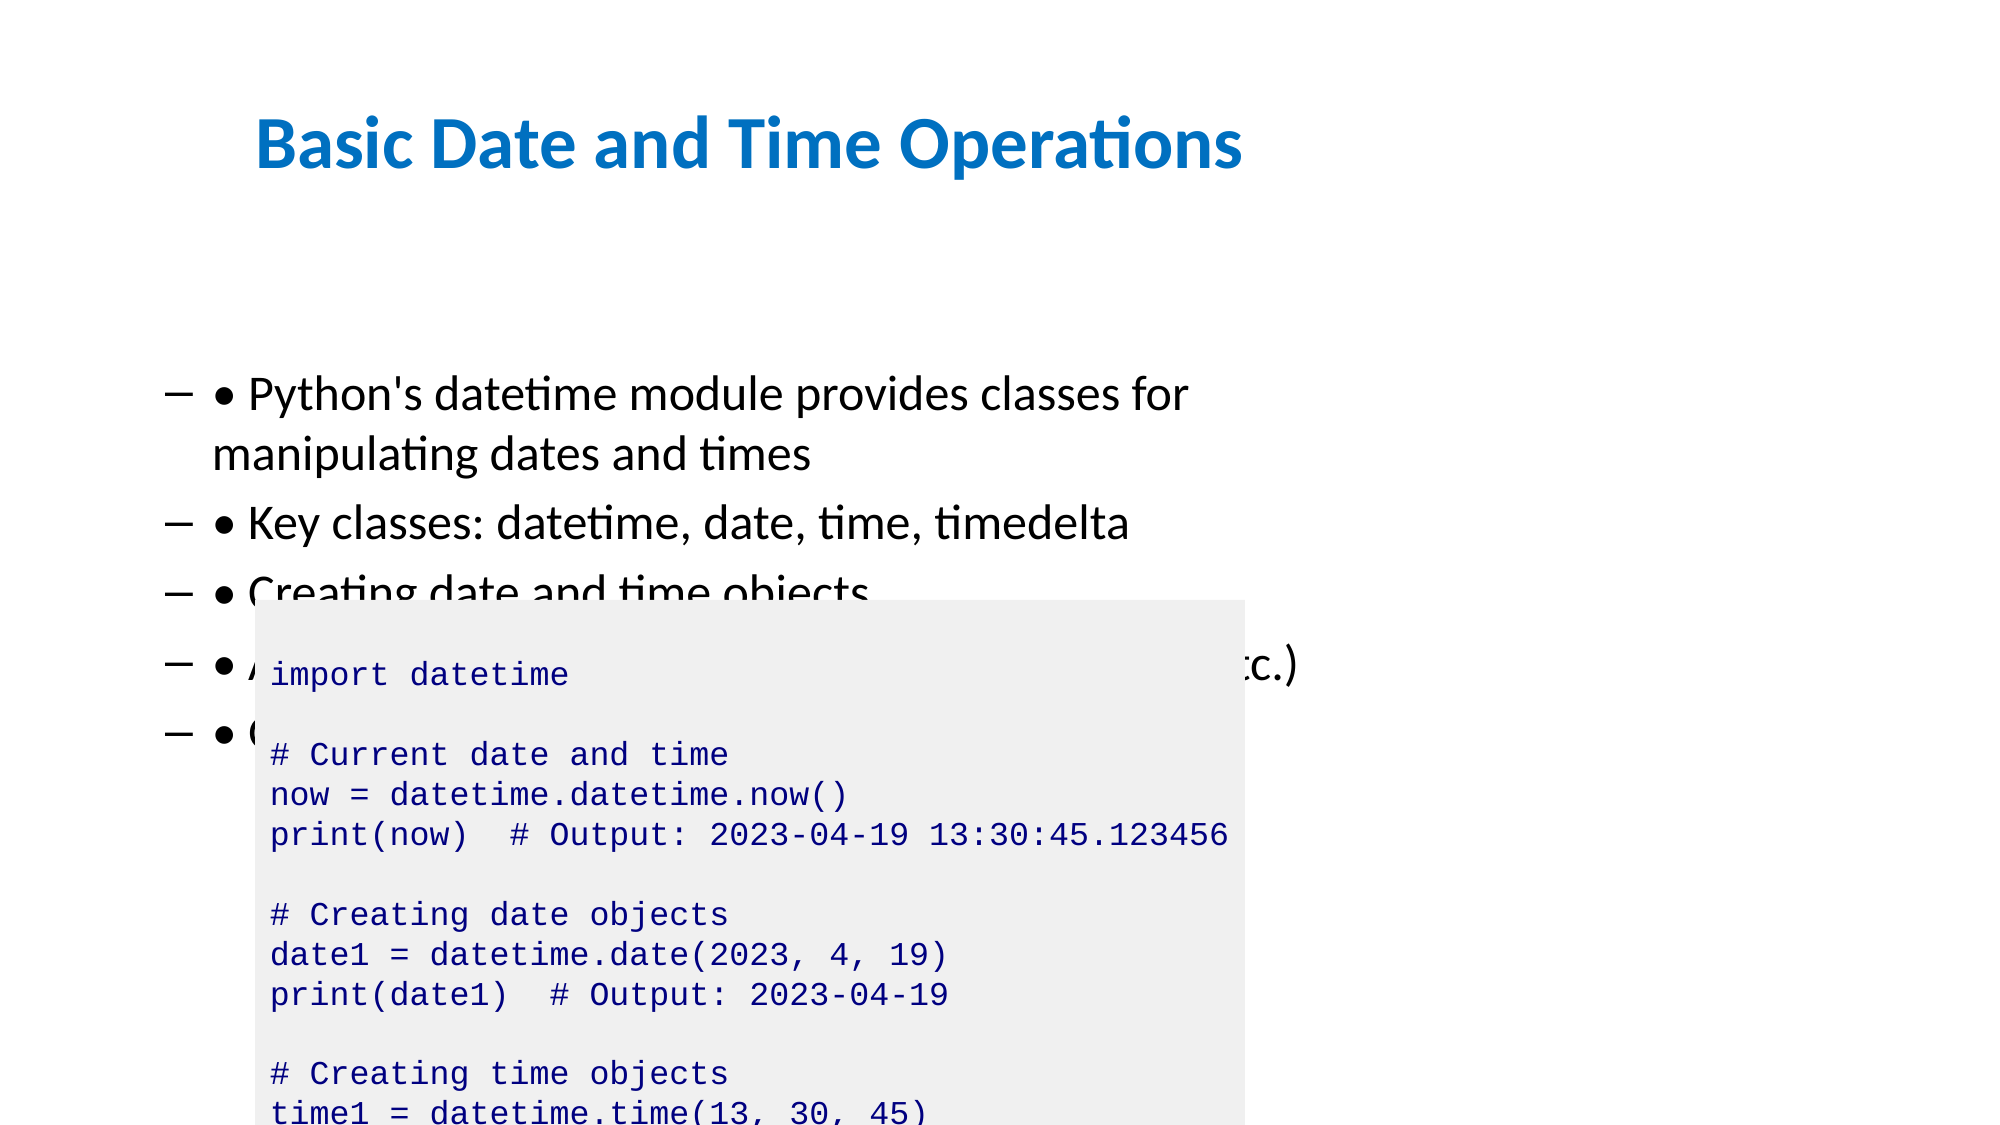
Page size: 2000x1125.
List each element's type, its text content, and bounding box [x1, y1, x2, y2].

text_box import datetime # Current date and time now = datetime.datetime.now() print(now) # Output: 2023-04-19 13:30:45.123456 # Creating date objects date1 = datetime.date(2023, 4, 19) print(date1) # Output: 2023-04-19 # Creating time objects time1 = datetime.time(13, 30, 45) print(time1) # Output: 13:30:45 # Date components today = datetime.date.today() print(today.year) # Output: 2023 print(today.month) # Output: 4 print(today.day) # Output: 19 [255, 599, 1245, 1125]
title Basic Date and Time Operations [75, 45, 1425, 233]
list • Python's datetime module provides classes for manipulating dates and times • Key classes: datetime, date, time, timedelta • Creating date and time objects • Accessing components (year, month, day, hour, etc.) • Getting the current date and time [75, 262, 1425, 1005]
